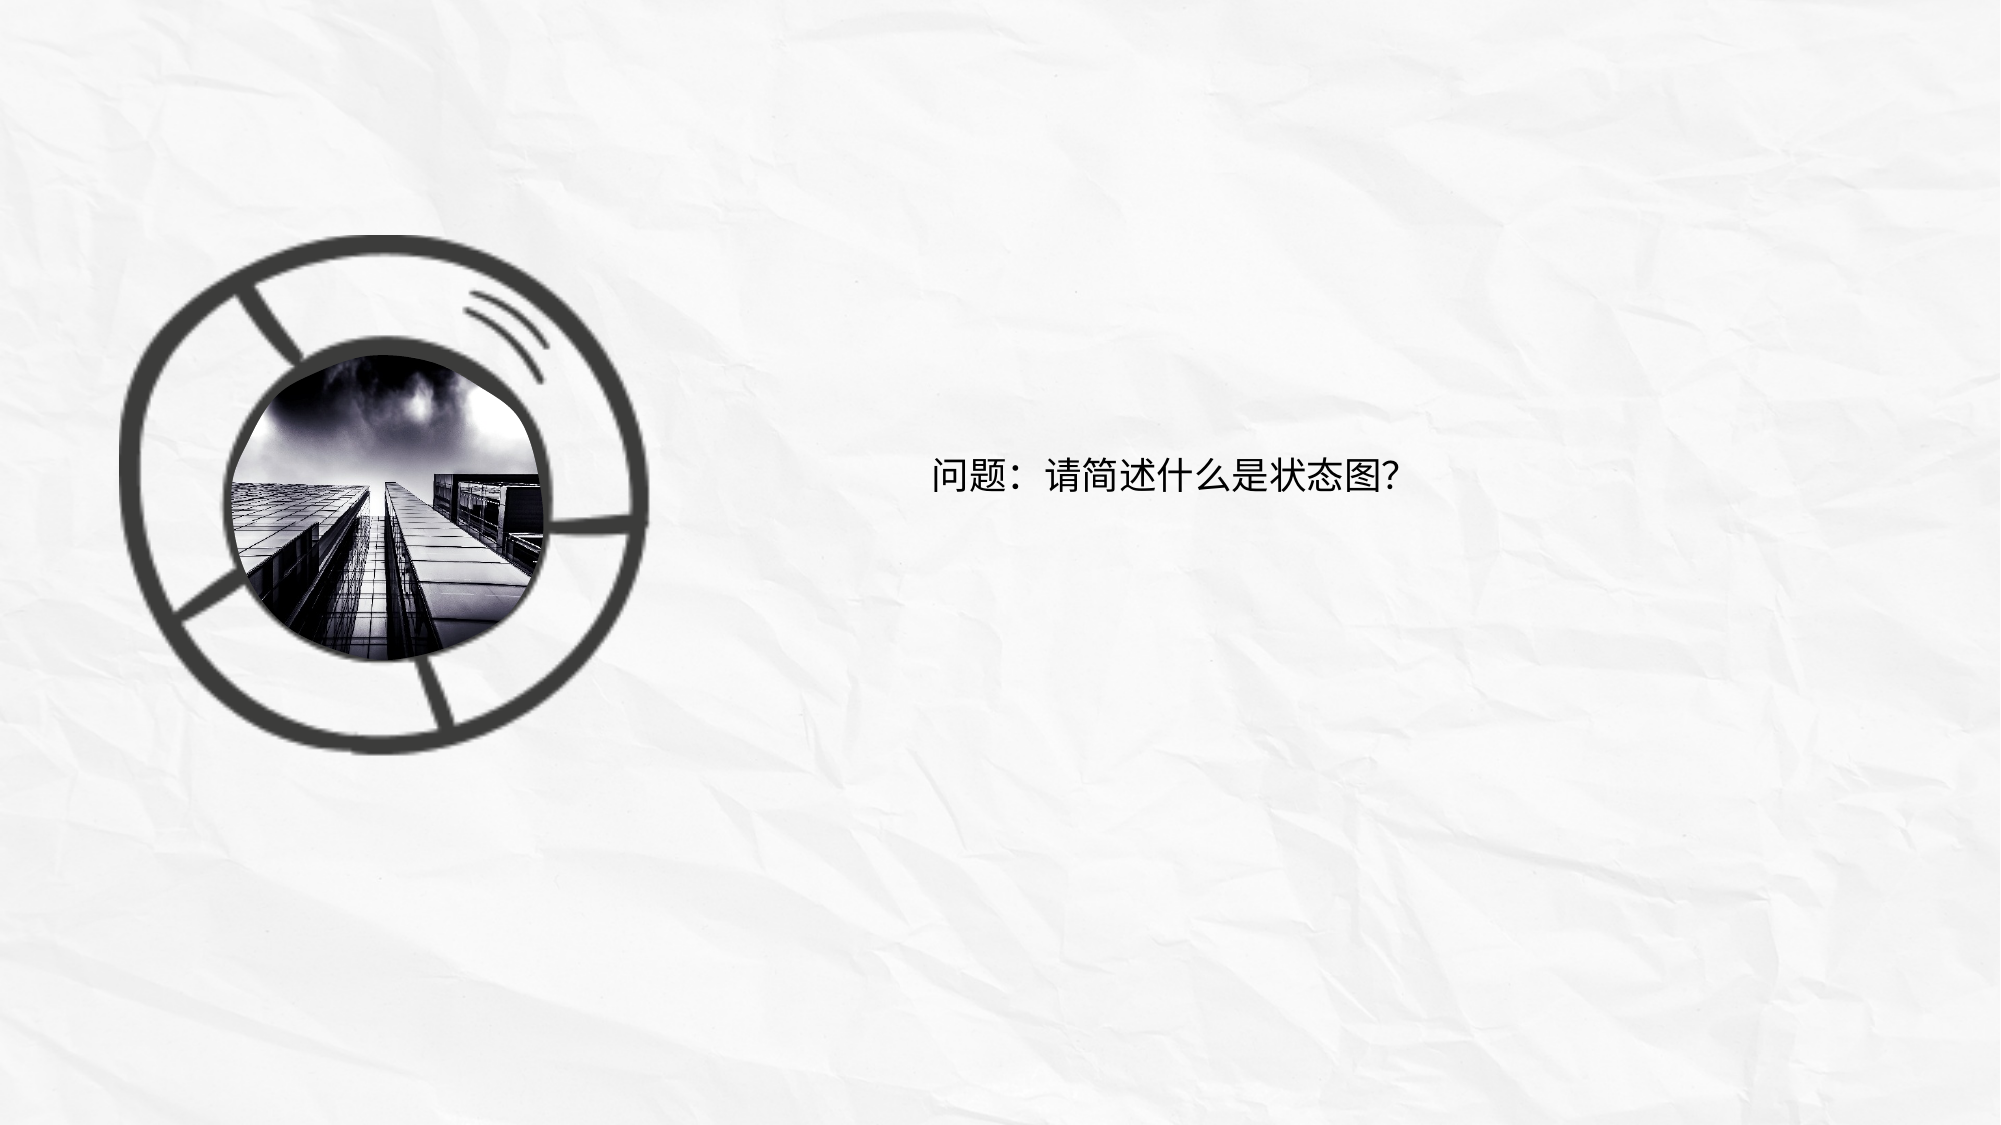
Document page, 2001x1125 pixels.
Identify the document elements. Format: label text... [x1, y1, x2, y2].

text_box 问题：请简述什么是状态图？ [916, 444, 1577, 504]
picture [119, 235, 656, 759]
